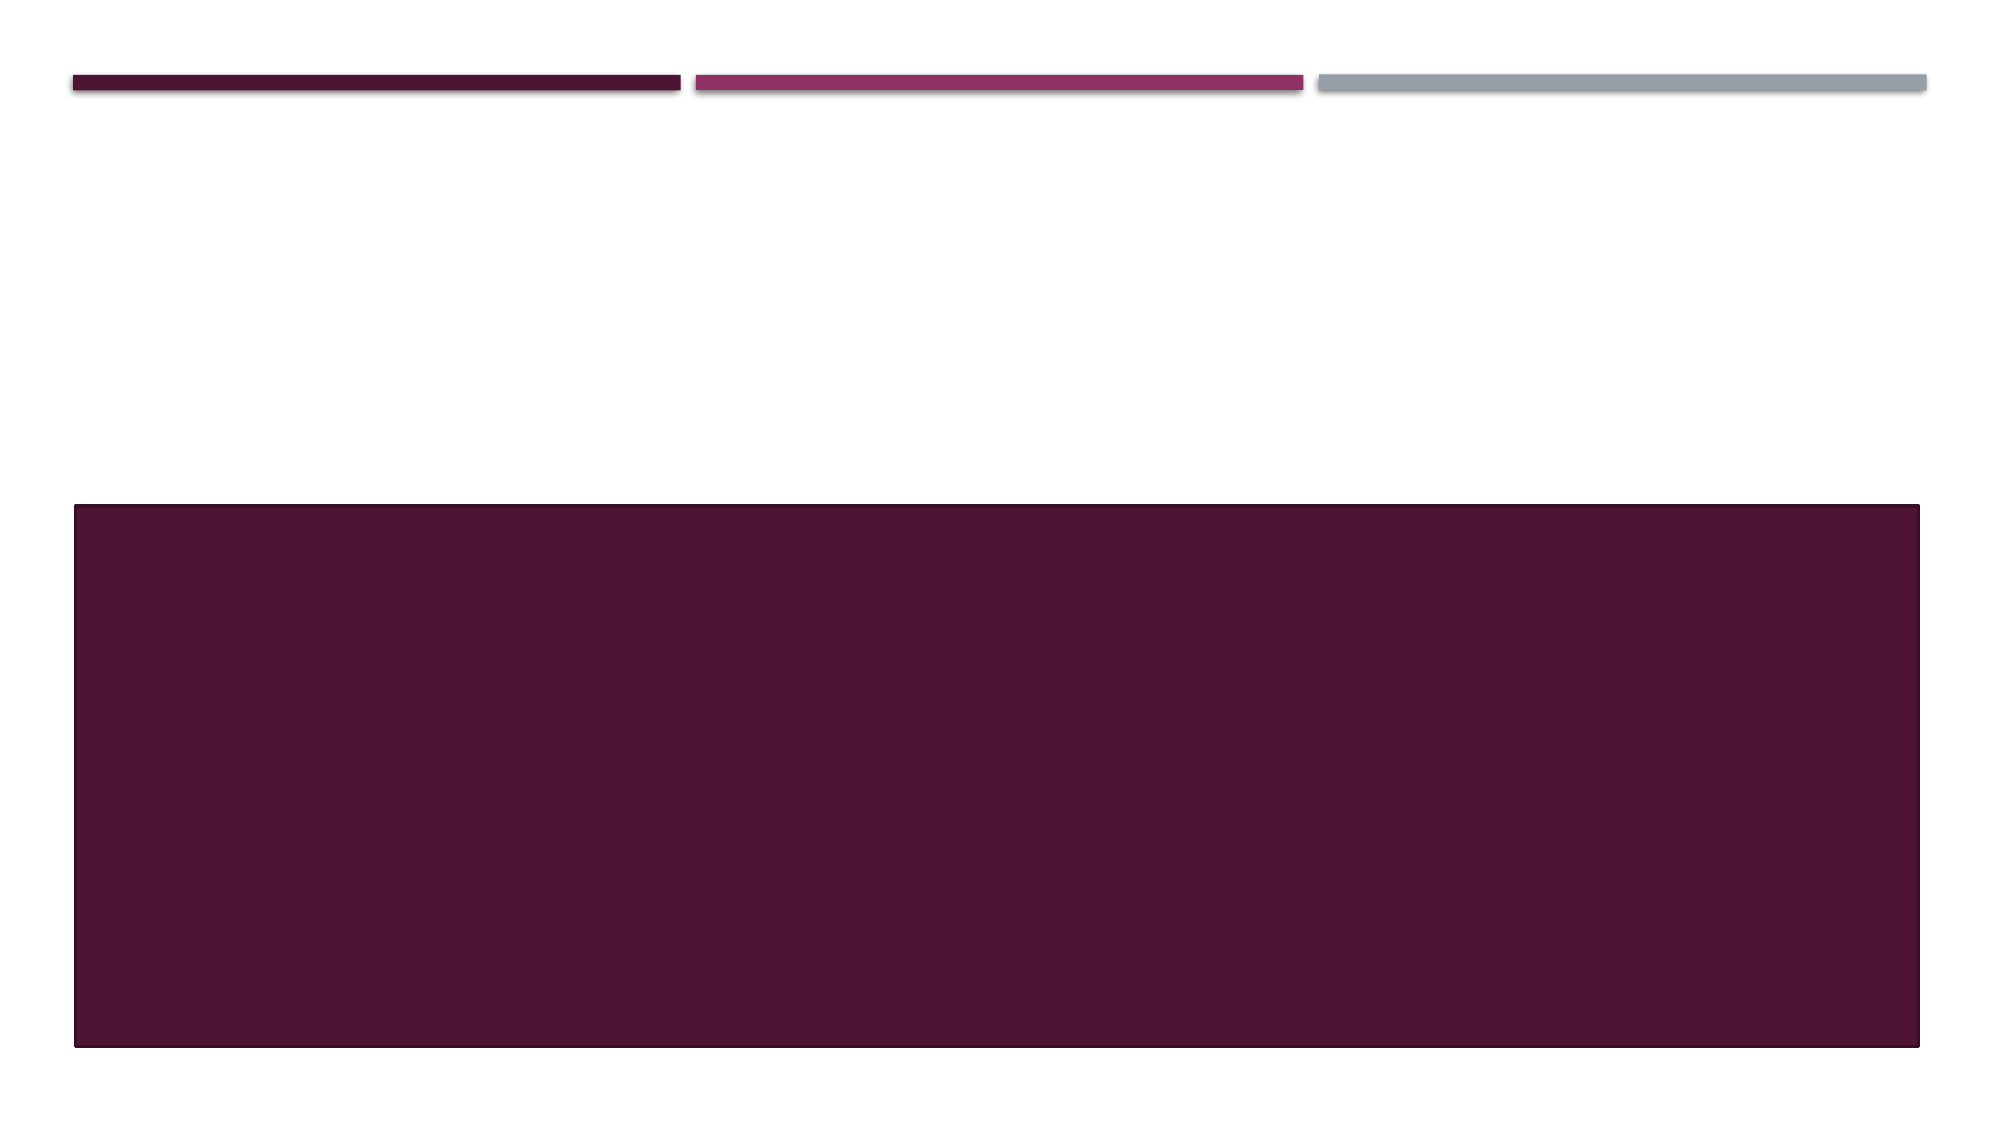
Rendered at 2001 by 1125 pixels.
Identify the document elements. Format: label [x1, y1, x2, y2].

text_box [74, 504, 1920, 1048]
